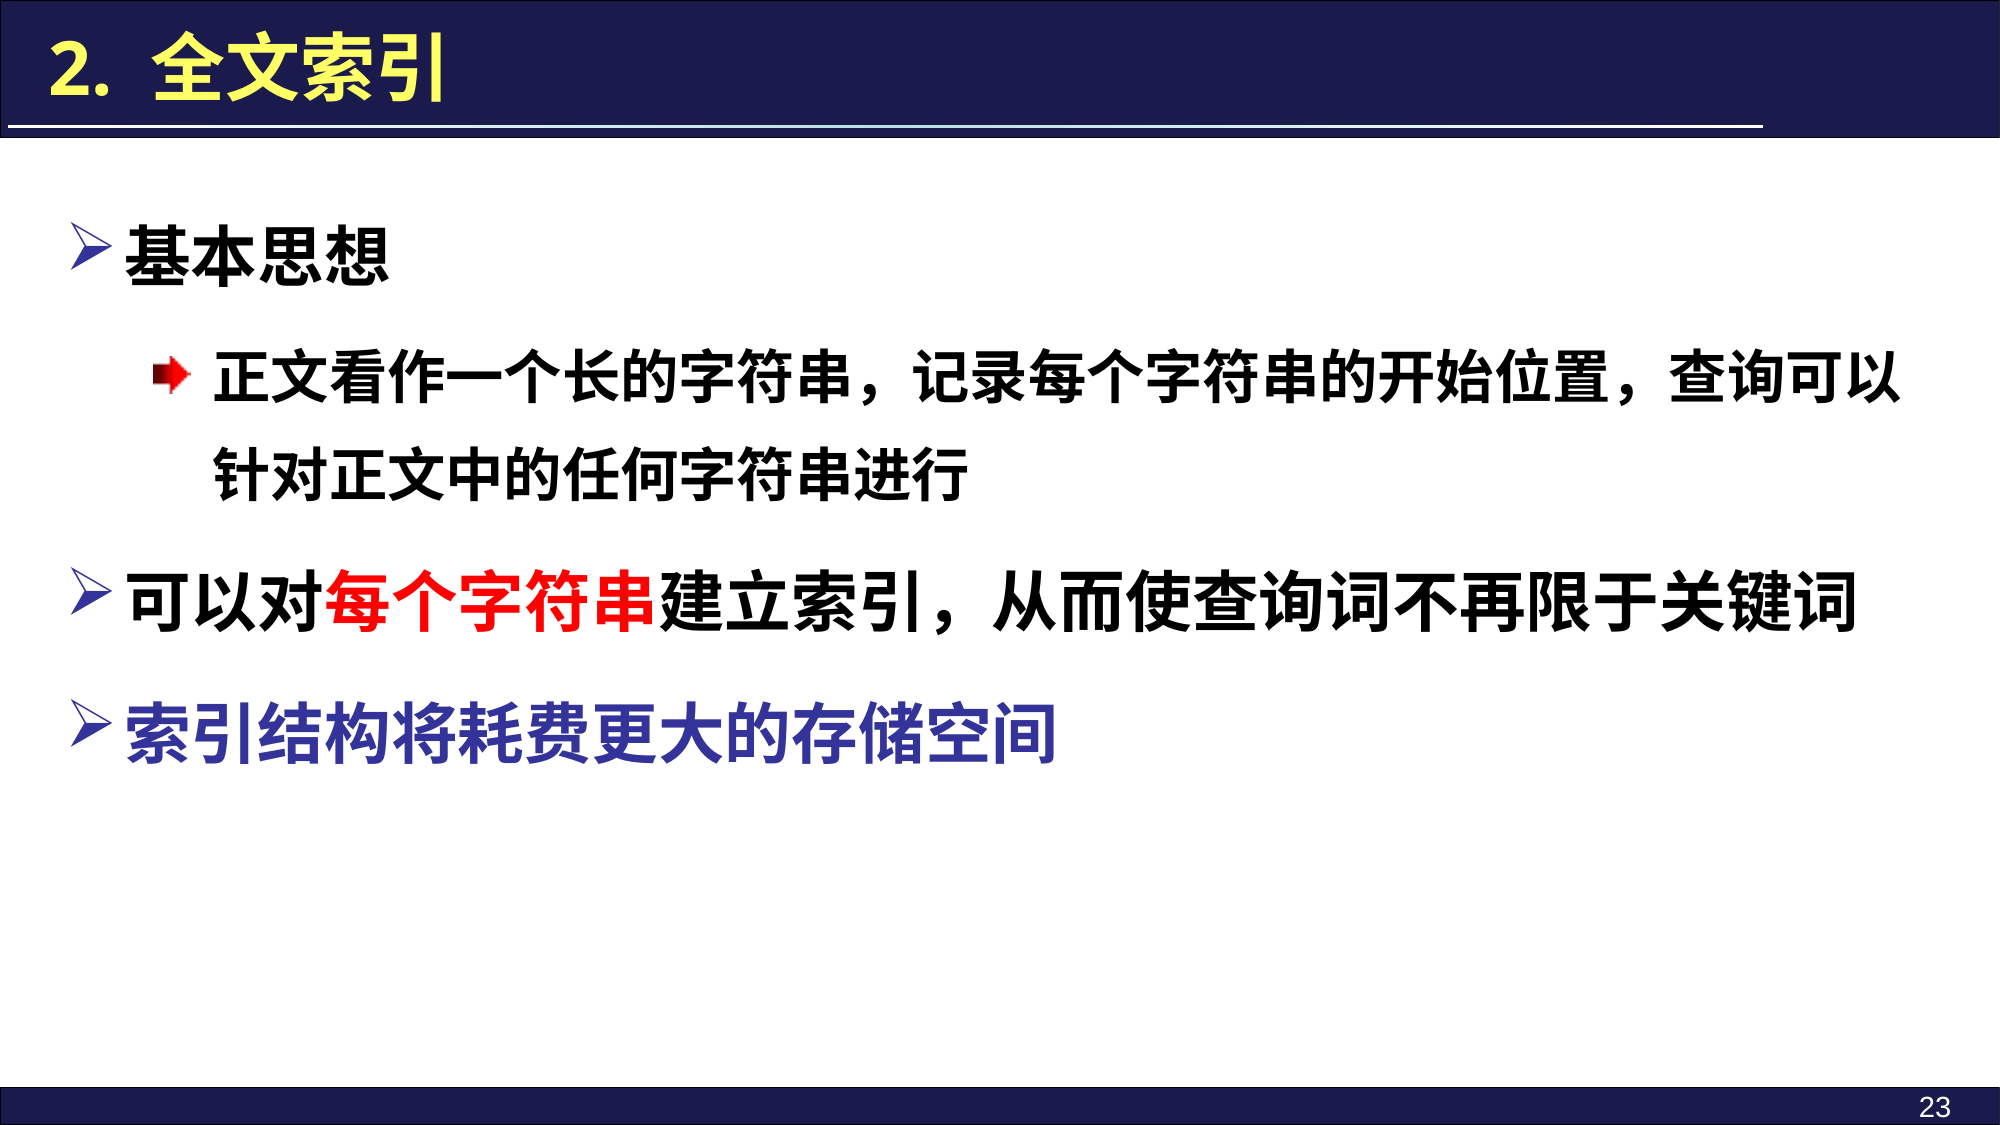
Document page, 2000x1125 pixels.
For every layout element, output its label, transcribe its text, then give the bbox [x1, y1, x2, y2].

title 2. 全文索引 [33, 12, 1767, 118]
slide_number 23 [1666, 1080, 1967, 1119]
list 基本思想 正文看作一个长的字符串，记录每个字符串的开始位置，查询可以针对正文中的任何字符串进行 可以对每个字符串建立索引，从而使查询词不再限于关键词 索引结构将耗费更大的存储空间 [50, 174, 1950, 1050]
picture [153, 356, 191, 394]
